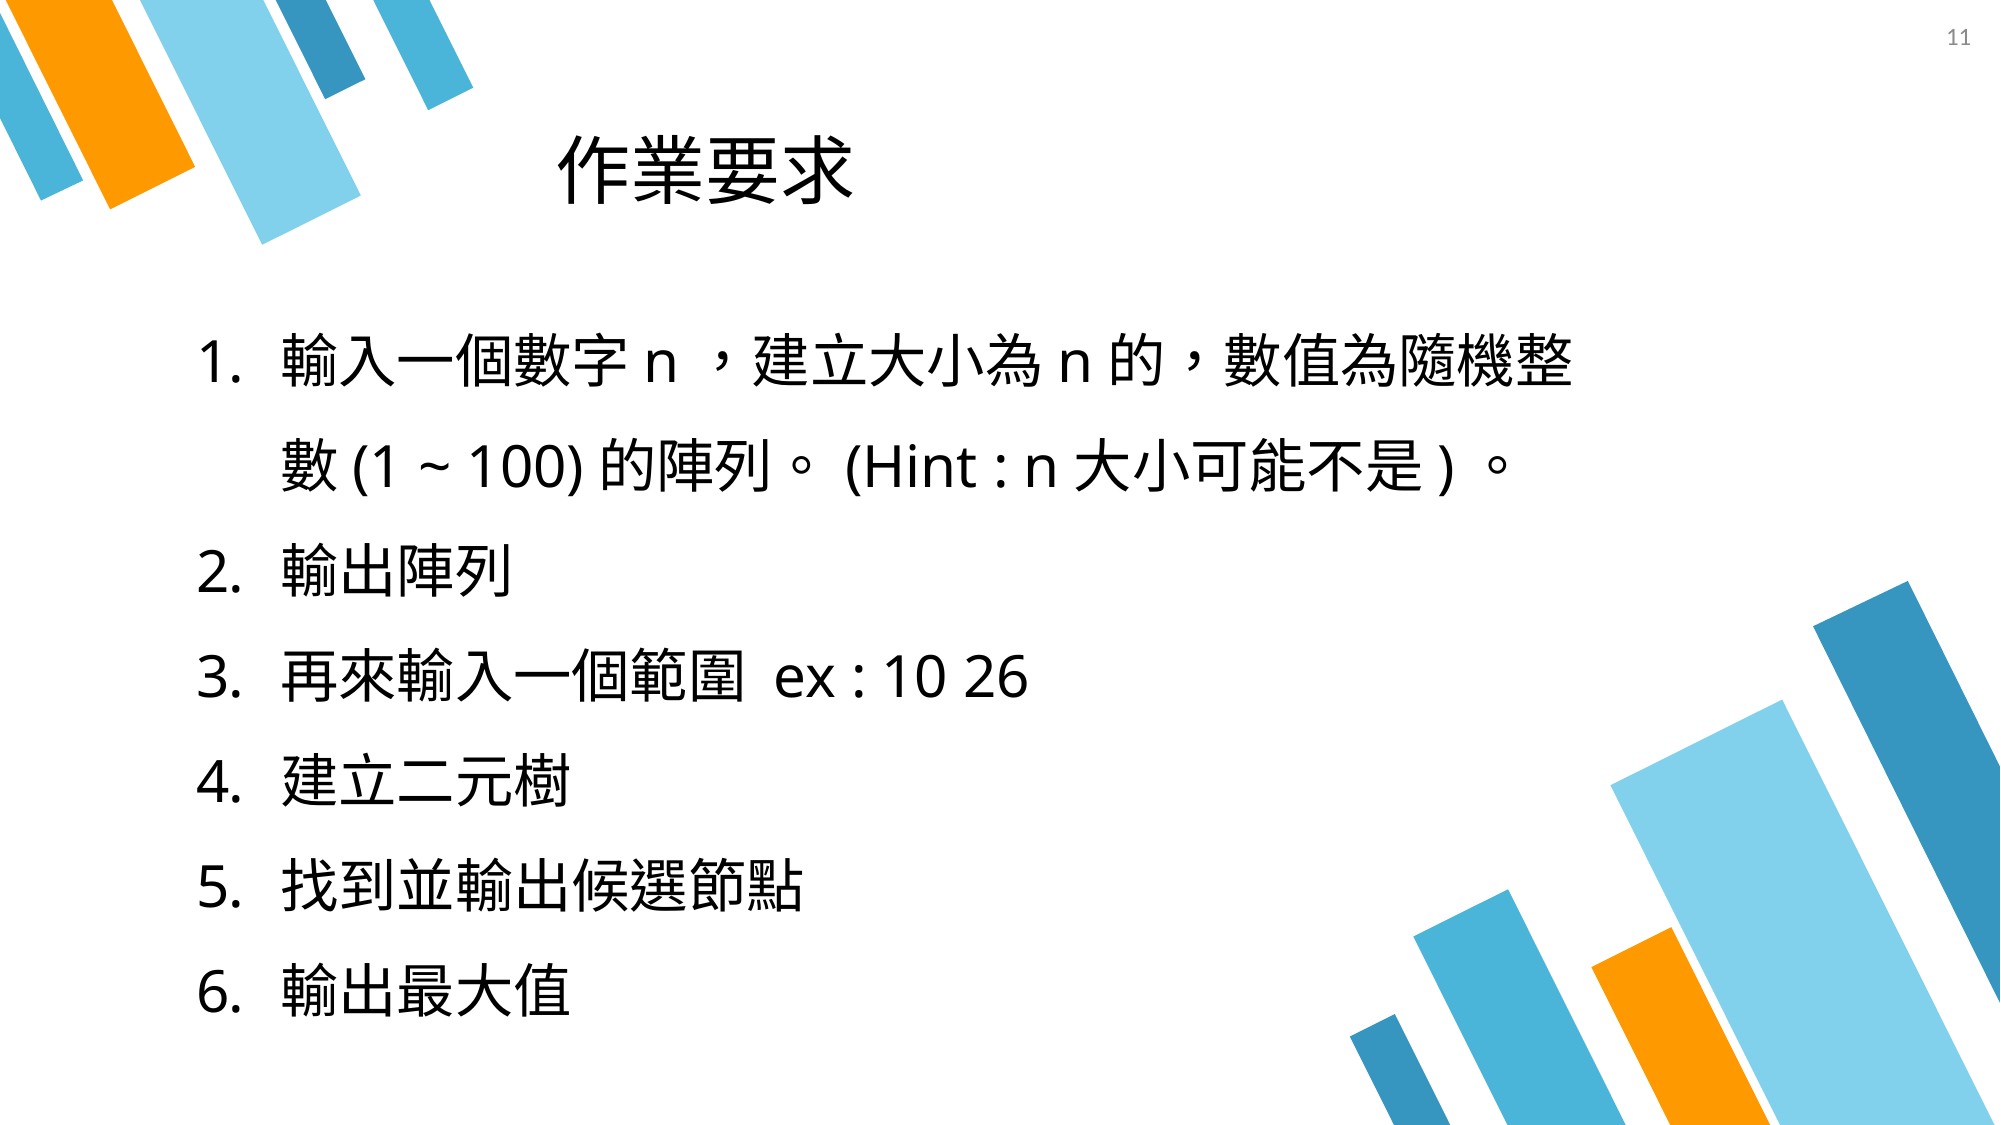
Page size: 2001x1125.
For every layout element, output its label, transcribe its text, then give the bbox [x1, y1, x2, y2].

title 作業要求 [534, 86, 1795, 235]
slide_number 11 [1871, 0, 1992, 87]
